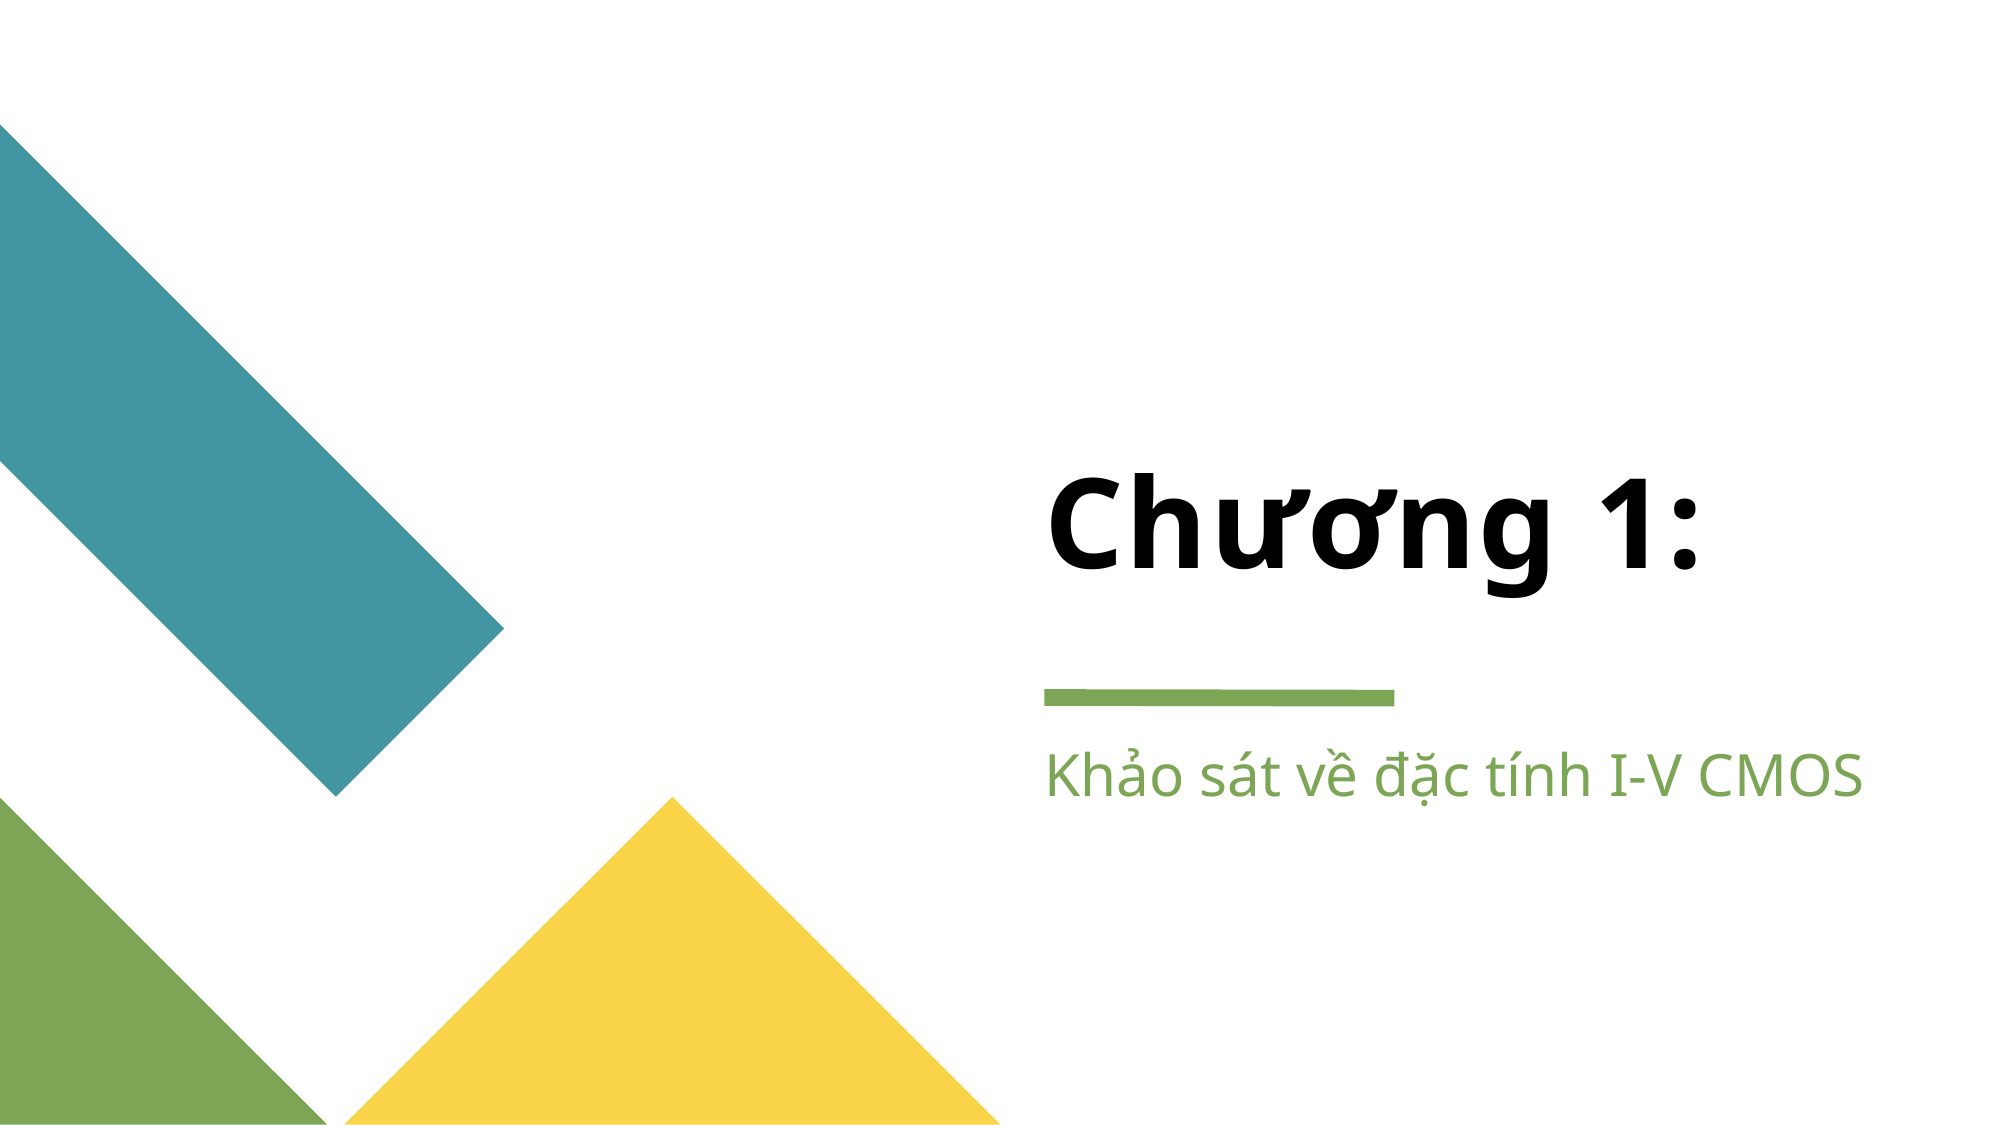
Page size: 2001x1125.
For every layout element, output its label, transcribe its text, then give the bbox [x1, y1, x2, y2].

title Chương 1: [1044, 347, 1946, 596]
list Khảo sát về đặc tính I-V CMOS [1044, 746, 1946, 903]
